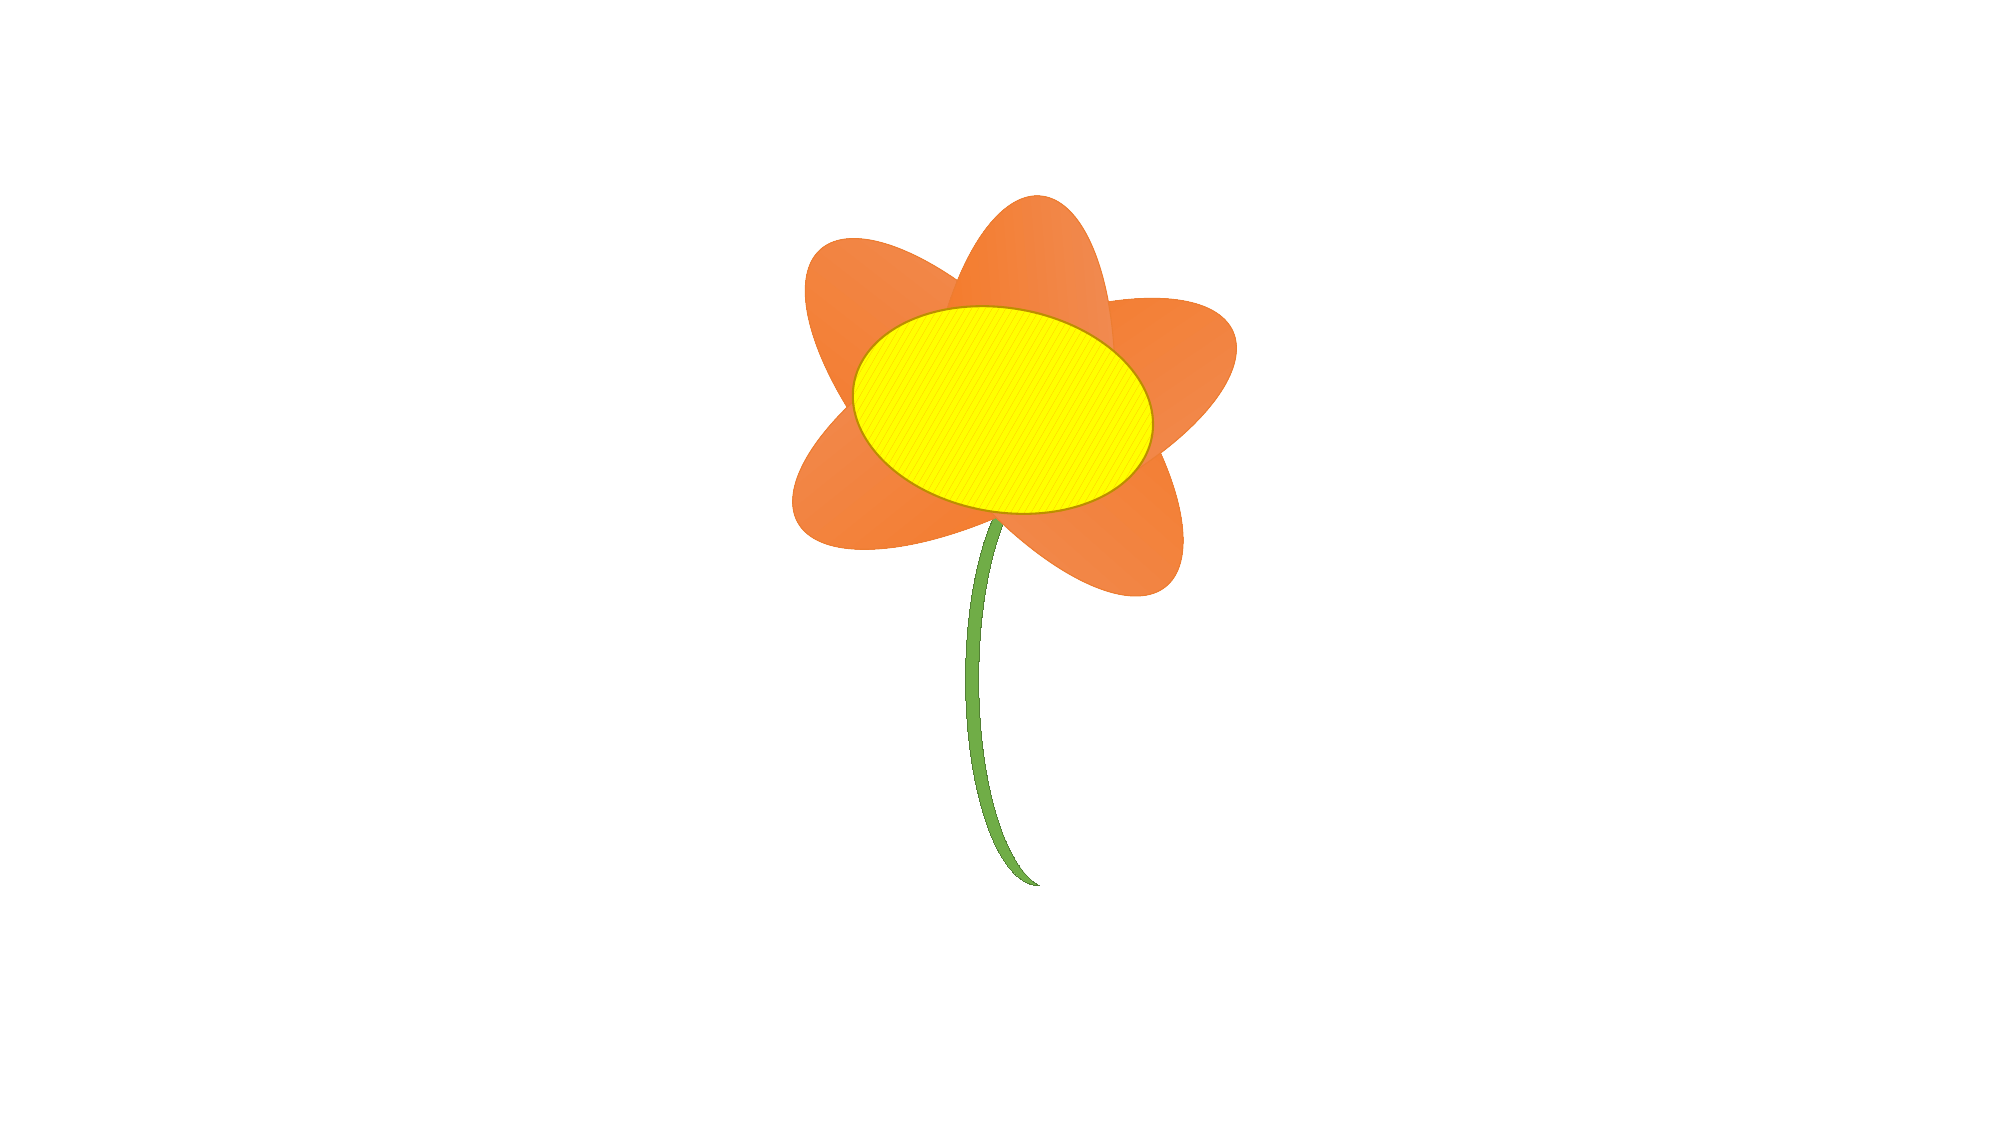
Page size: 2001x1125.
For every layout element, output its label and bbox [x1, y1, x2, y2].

text_box [775, 192, 1240, 579]
text_box [964, 579, 1040, 887]
